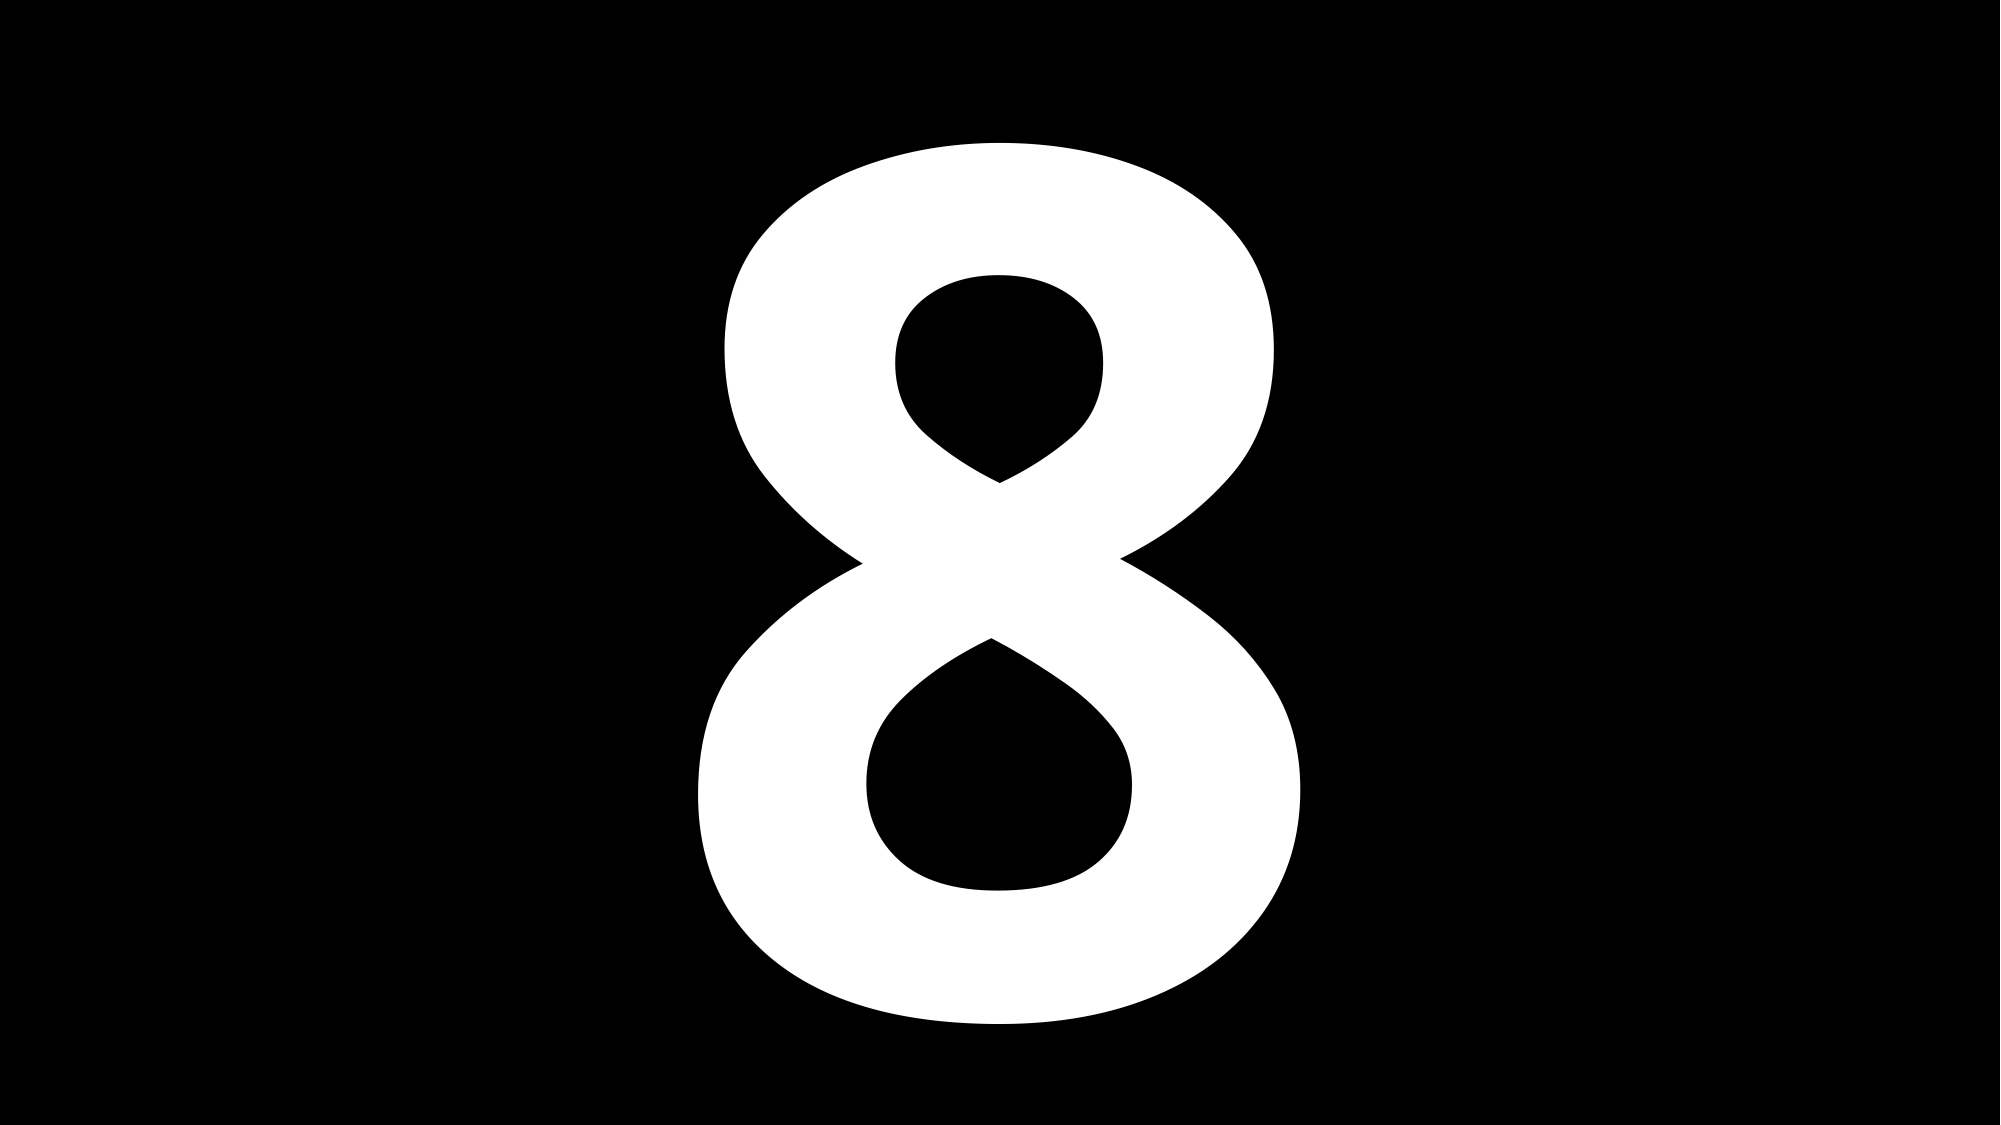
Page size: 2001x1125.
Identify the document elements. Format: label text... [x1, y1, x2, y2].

title 88 [345, 413, 1655, 1125]
